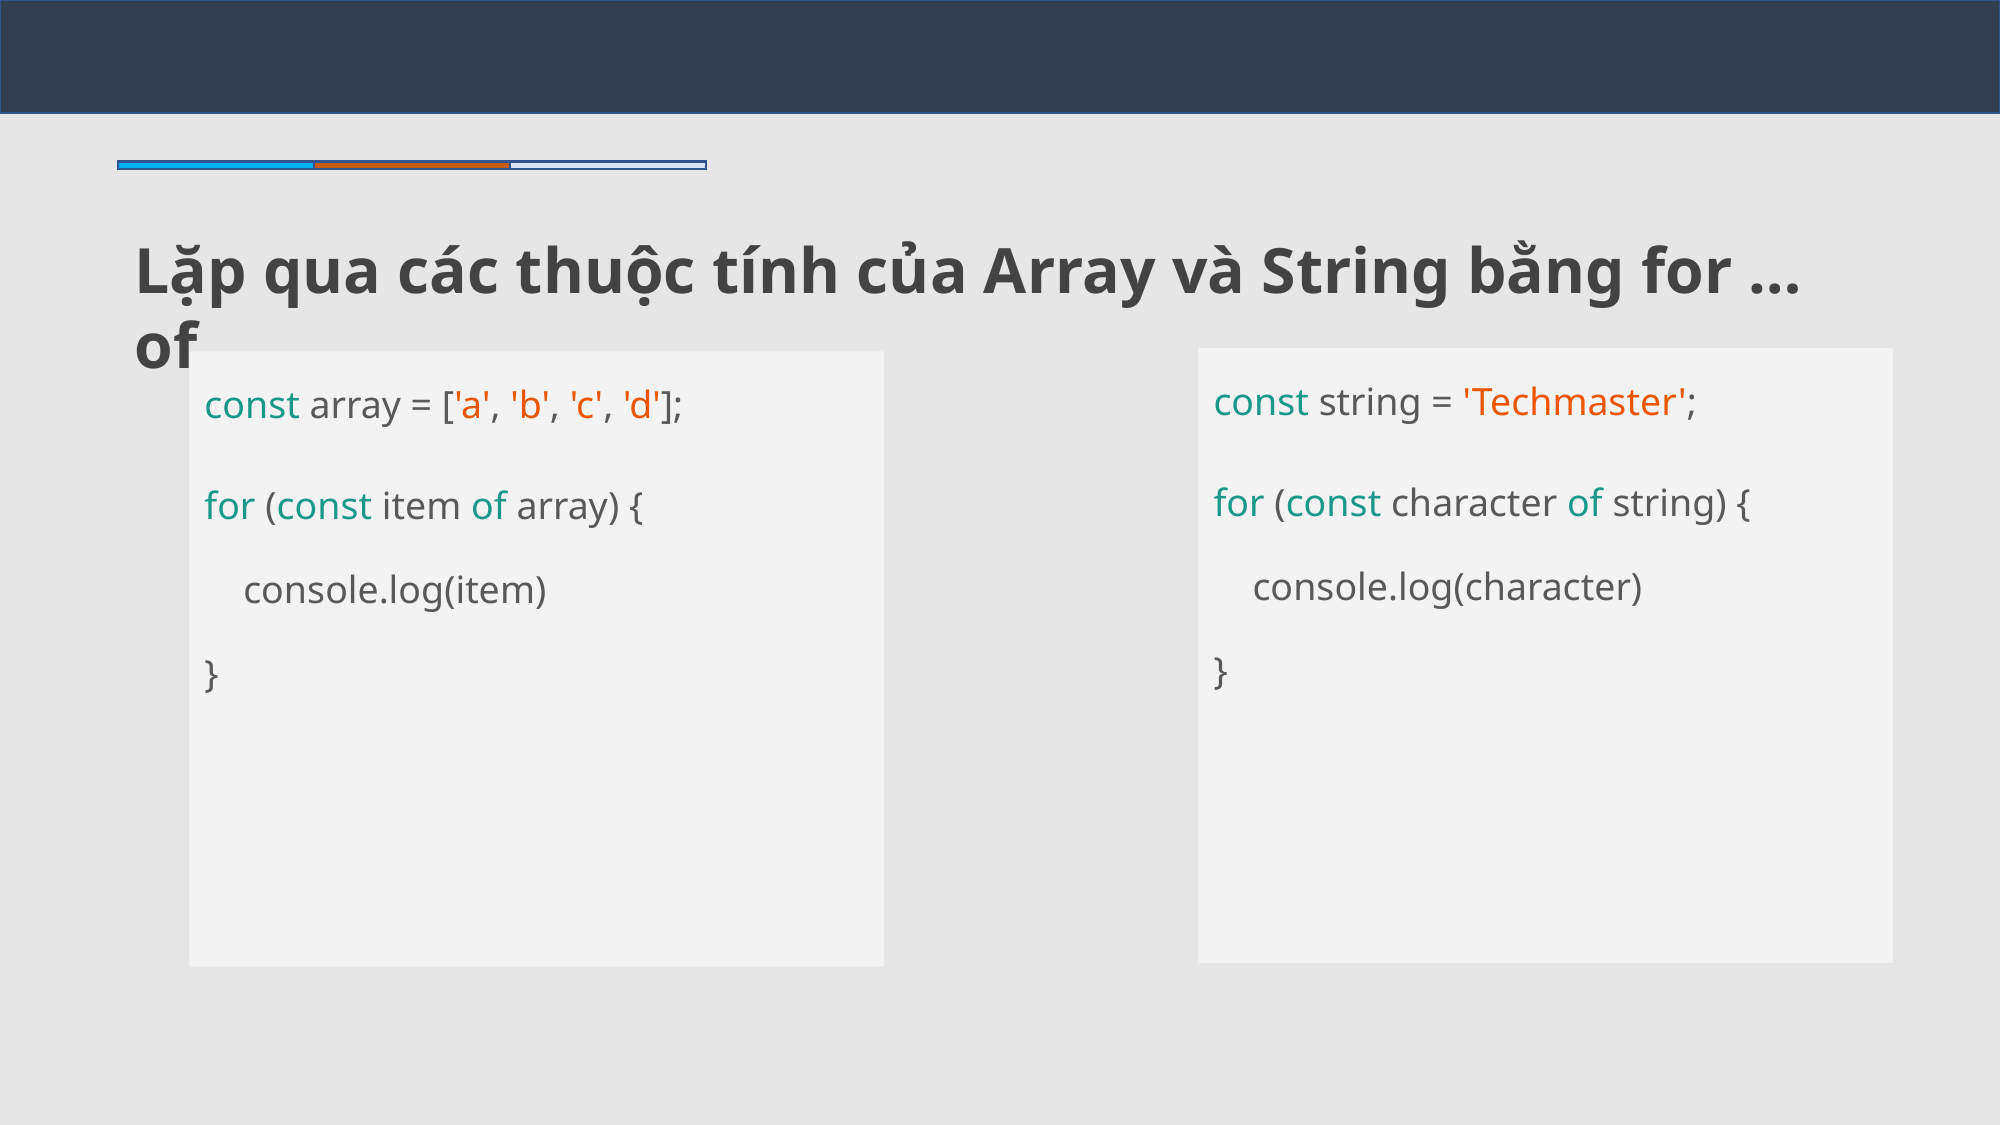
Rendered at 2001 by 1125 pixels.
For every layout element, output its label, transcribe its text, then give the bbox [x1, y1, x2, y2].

text_box [0, 0, 2000, 113]
text_box const string = 'Techmaster'; for (const character of string) { console.log(character) } [1198, 348, 1893, 964]
text_box [313, 161, 509, 169]
text_box Lặp qua các thuộc tính của Array và String bằng for … of [119, 216, 1893, 305]
text_box const array = ['a', 'b', 'c', 'd']; for (const item of array) { console.log(item) } [189, 351, 884, 967]
text_box [117, 161, 313, 169]
text_box [509, 161, 707, 169]
